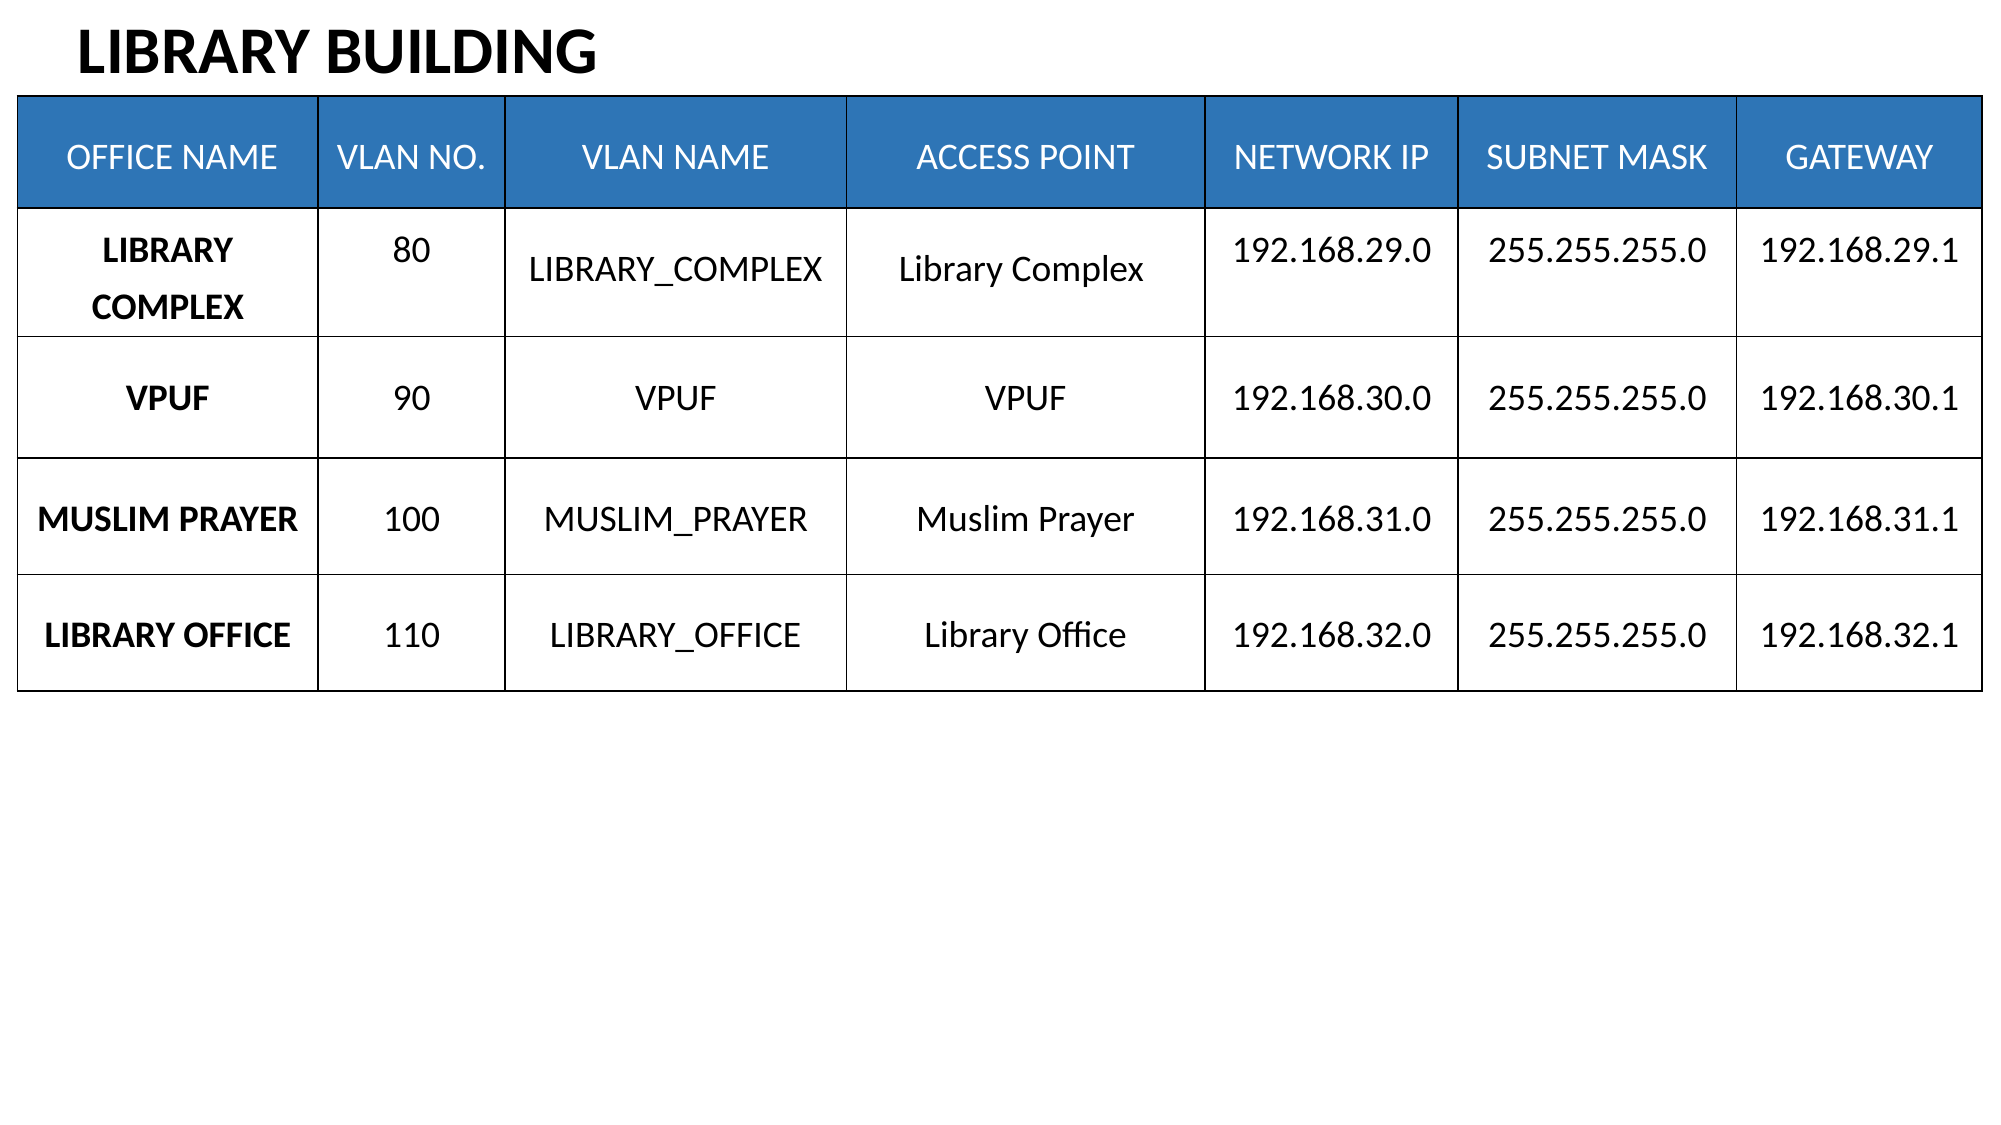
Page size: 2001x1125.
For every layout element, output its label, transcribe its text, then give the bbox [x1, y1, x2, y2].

table_cell VPUF [506, 337, 846, 457]
table_cell 192.168.32.1 [1737, 575, 1981, 690]
table_cell VPUF [18, 337, 317, 457]
table_cell 192.168.31.1 [1737, 459, 1981, 574]
table_cell LIBRARY OFFICE [18, 575, 317, 690]
table_cell 255.255.255.0 [1459, 575, 1736, 690]
table_cell 255.255.255.0 [1459, 209, 1736, 336]
table_cell 255.255.255.0 [1459, 337, 1736, 457]
table_header ACCESS POINT [847, 97, 1204, 207]
table_header OFFICE NAME [18, 97, 317, 207]
table_cell 90 [319, 337, 504, 457]
table_cell 192.168.29.0 [1206, 209, 1457, 336]
table_cell LIBRARY COMPLEX [18, 209, 317, 336]
table_header SUBNET MASK [1459, 97, 1736, 207]
table_cell LIBRARY_OFFICE [506, 575, 846, 690]
table_header VLAN NO. [319, 97, 504, 207]
table_cell 192.168.32.0 [1206, 575, 1457, 690]
table_cell Muslim Prayer [847, 459, 1204, 574]
table_cell MUSLIM_PRAYER [506, 459, 846, 574]
table_cell 192.168.29.1 [1737, 209, 1981, 336]
table_cell VPUF [847, 337, 1204, 457]
table_cell 192.168.30.0 [1206, 337, 1457, 457]
table_header VLAN NAME [506, 97, 846, 207]
table_cell LIBRARY_COMPLEX [506, 209, 846, 336]
table_cell Library Office [847, 575, 1204, 690]
table_cell MUSLIM PRAYER [18, 459, 317, 574]
table_cell 80 [319, 209, 504, 336]
table_cell 255.255.255.0 [1459, 459, 1736, 574]
table_cell 100 [319, 459, 504, 574]
table_header GATEWAY [1737, 97, 1981, 207]
table_cell 192.168.31.0 [1206, 459, 1457, 574]
table_cell 192.168.30.1 [1737, 337, 1981, 457]
text_box LIBRARY BUILDING [63, 0, 645, 95]
table_cell 110 [319, 575, 504, 690]
table_header NETWORK IP [1206, 97, 1457, 207]
table_cell Library Complex [847, 209, 1204, 336]
